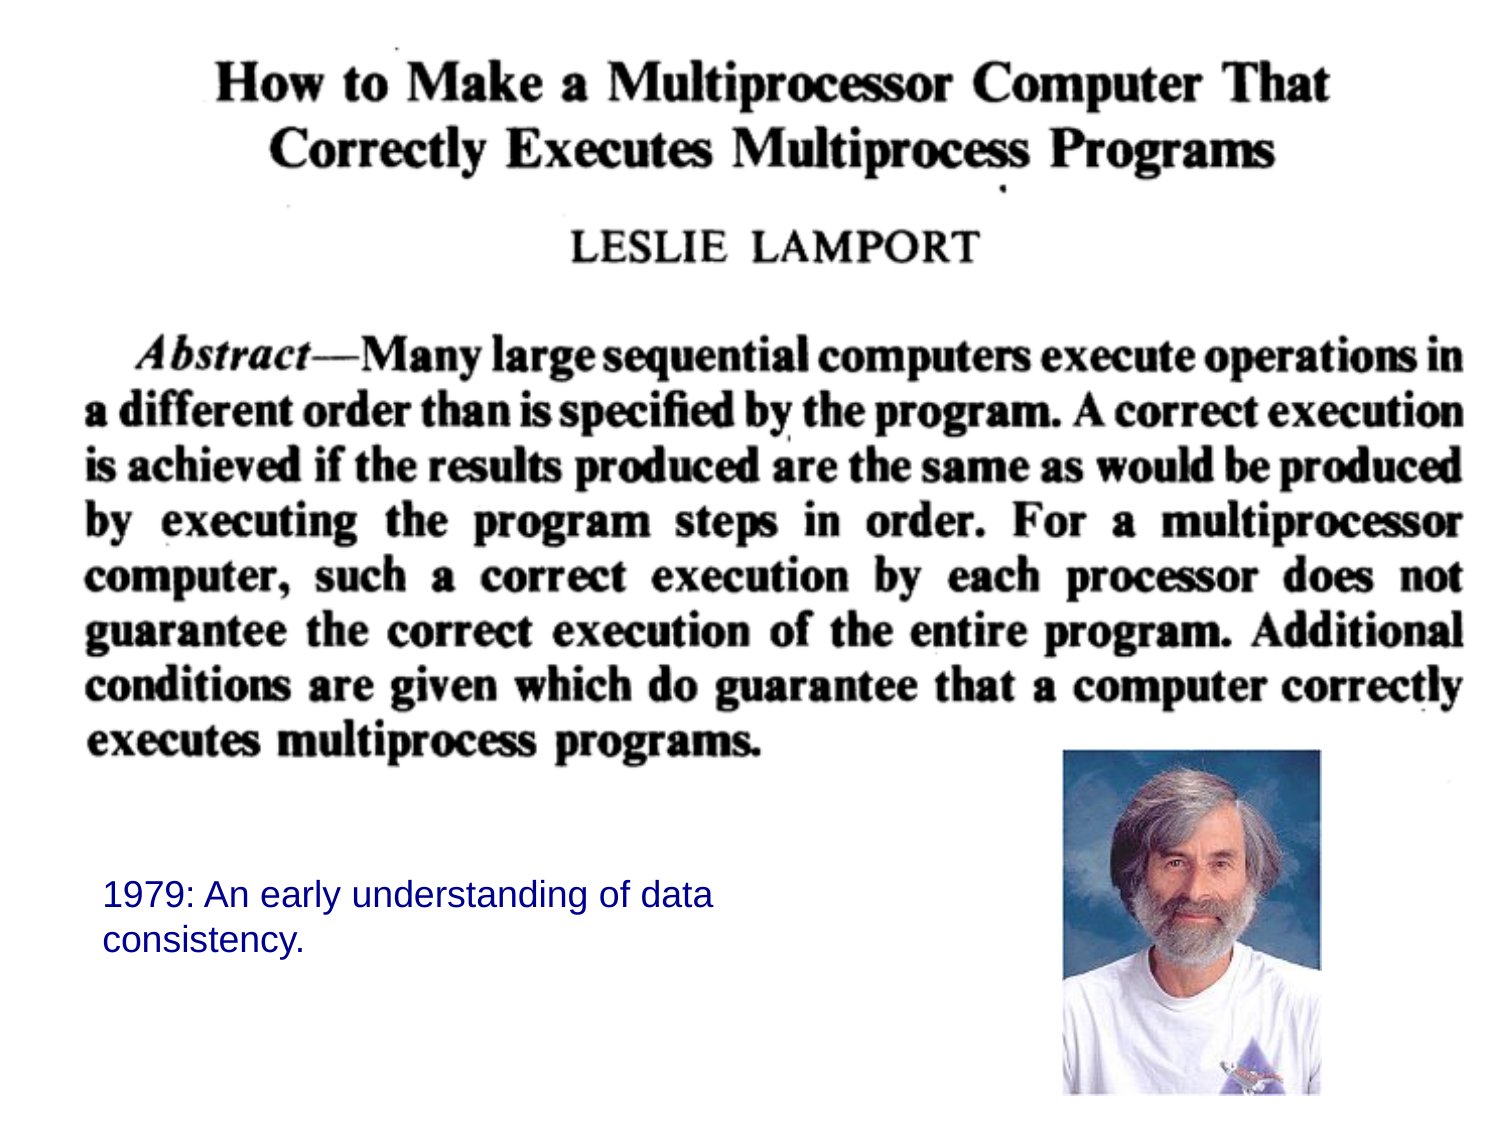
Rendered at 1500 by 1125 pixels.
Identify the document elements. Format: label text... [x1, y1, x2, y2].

text_box 1979: An early understanding of data consistency. [87, 862, 800, 968]
picture [0, 18, 1488, 1096]
